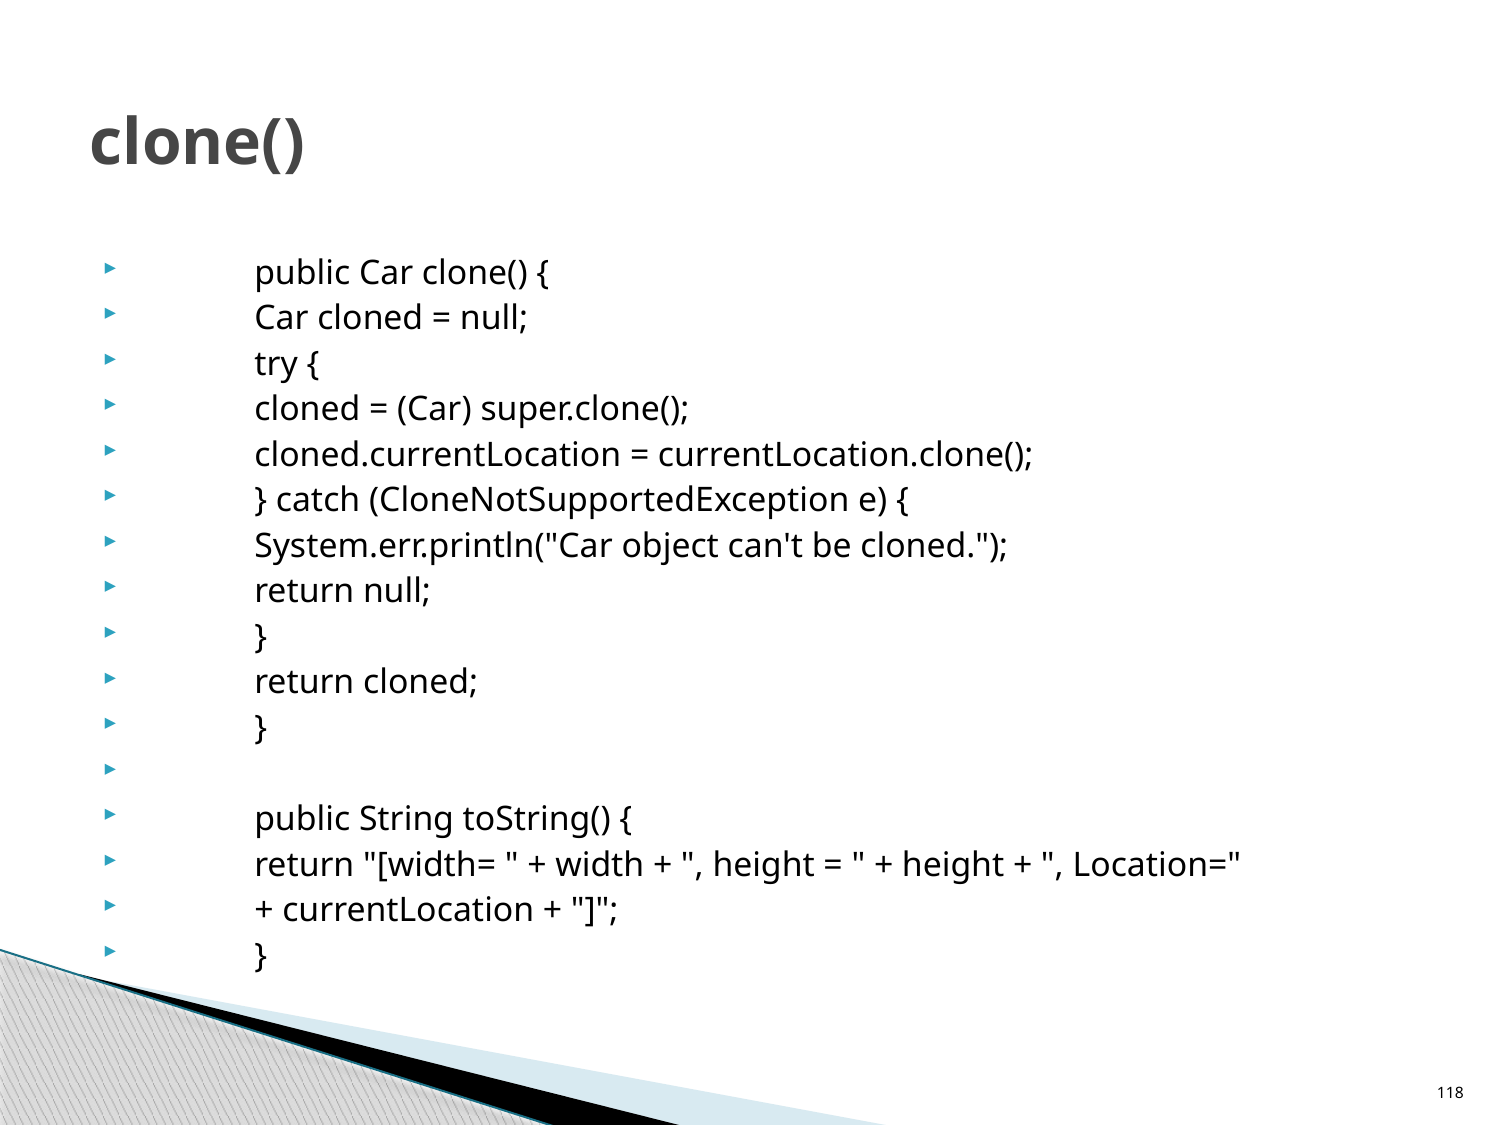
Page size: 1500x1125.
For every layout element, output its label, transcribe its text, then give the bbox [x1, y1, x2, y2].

list public Car clone() { Car cloned = null; try { cloned = (Car) super.clone(); cloned.currentLocation = currentLocation.clone(); } catch (CloneNotSupportedException e) { System.err.println("Car object can't be cloned."); return null; } return cloned; } public String toString() { return "[width= " + width + ", height = " + height + ", Location=" + currentLocation + "]"; } [75, 242, 1425, 986]
slide_number 118 [1418, 1051, 1479, 1112]
title clone() [75, 45, 1425, 233]
